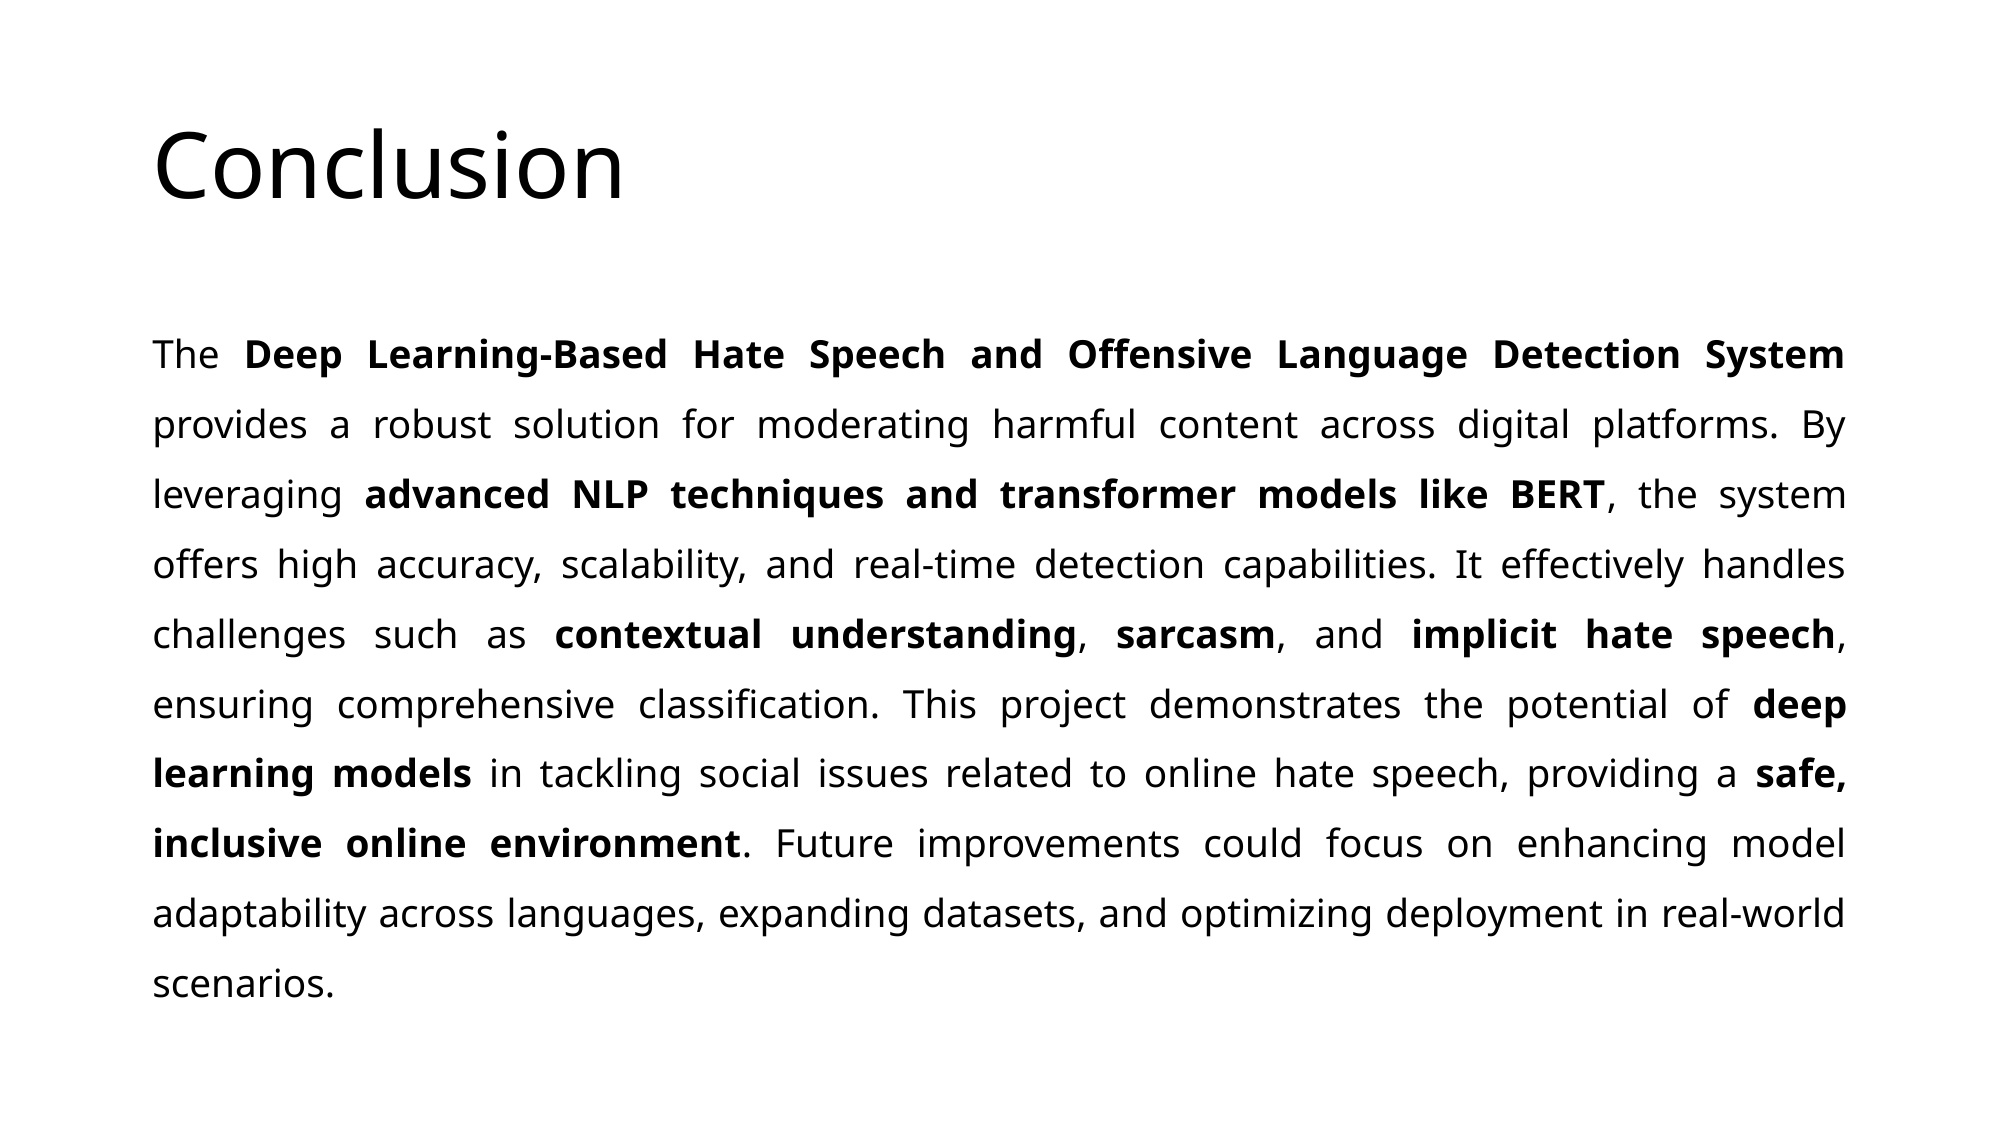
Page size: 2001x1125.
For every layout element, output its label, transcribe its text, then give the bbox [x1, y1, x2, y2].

title Conclusion [137, 59, 1863, 278]
list The Deep Learning-Based Hate Speech and Offensive Language Detection System provides a robust solution for moderating harmful content across digital platforms. By leveraging advanced NLP techniques and transformer models like BERT, the system offers high accuracy, scalability, and real-time detection capabilities. It effectively handles challenges such as contextual understanding, sarcasm, and implicit hate speech, ensuring comprehensive classification. This project demonstrates the potential of deep learning models in tackling social issues related to online hate speech, providing a safe, inclusive online environment. Future improvements could focus on enhancing model adaptability across languages, expanding datasets, and optimizing deployment in real-world scenarios. [137, 299, 1863, 1014]
